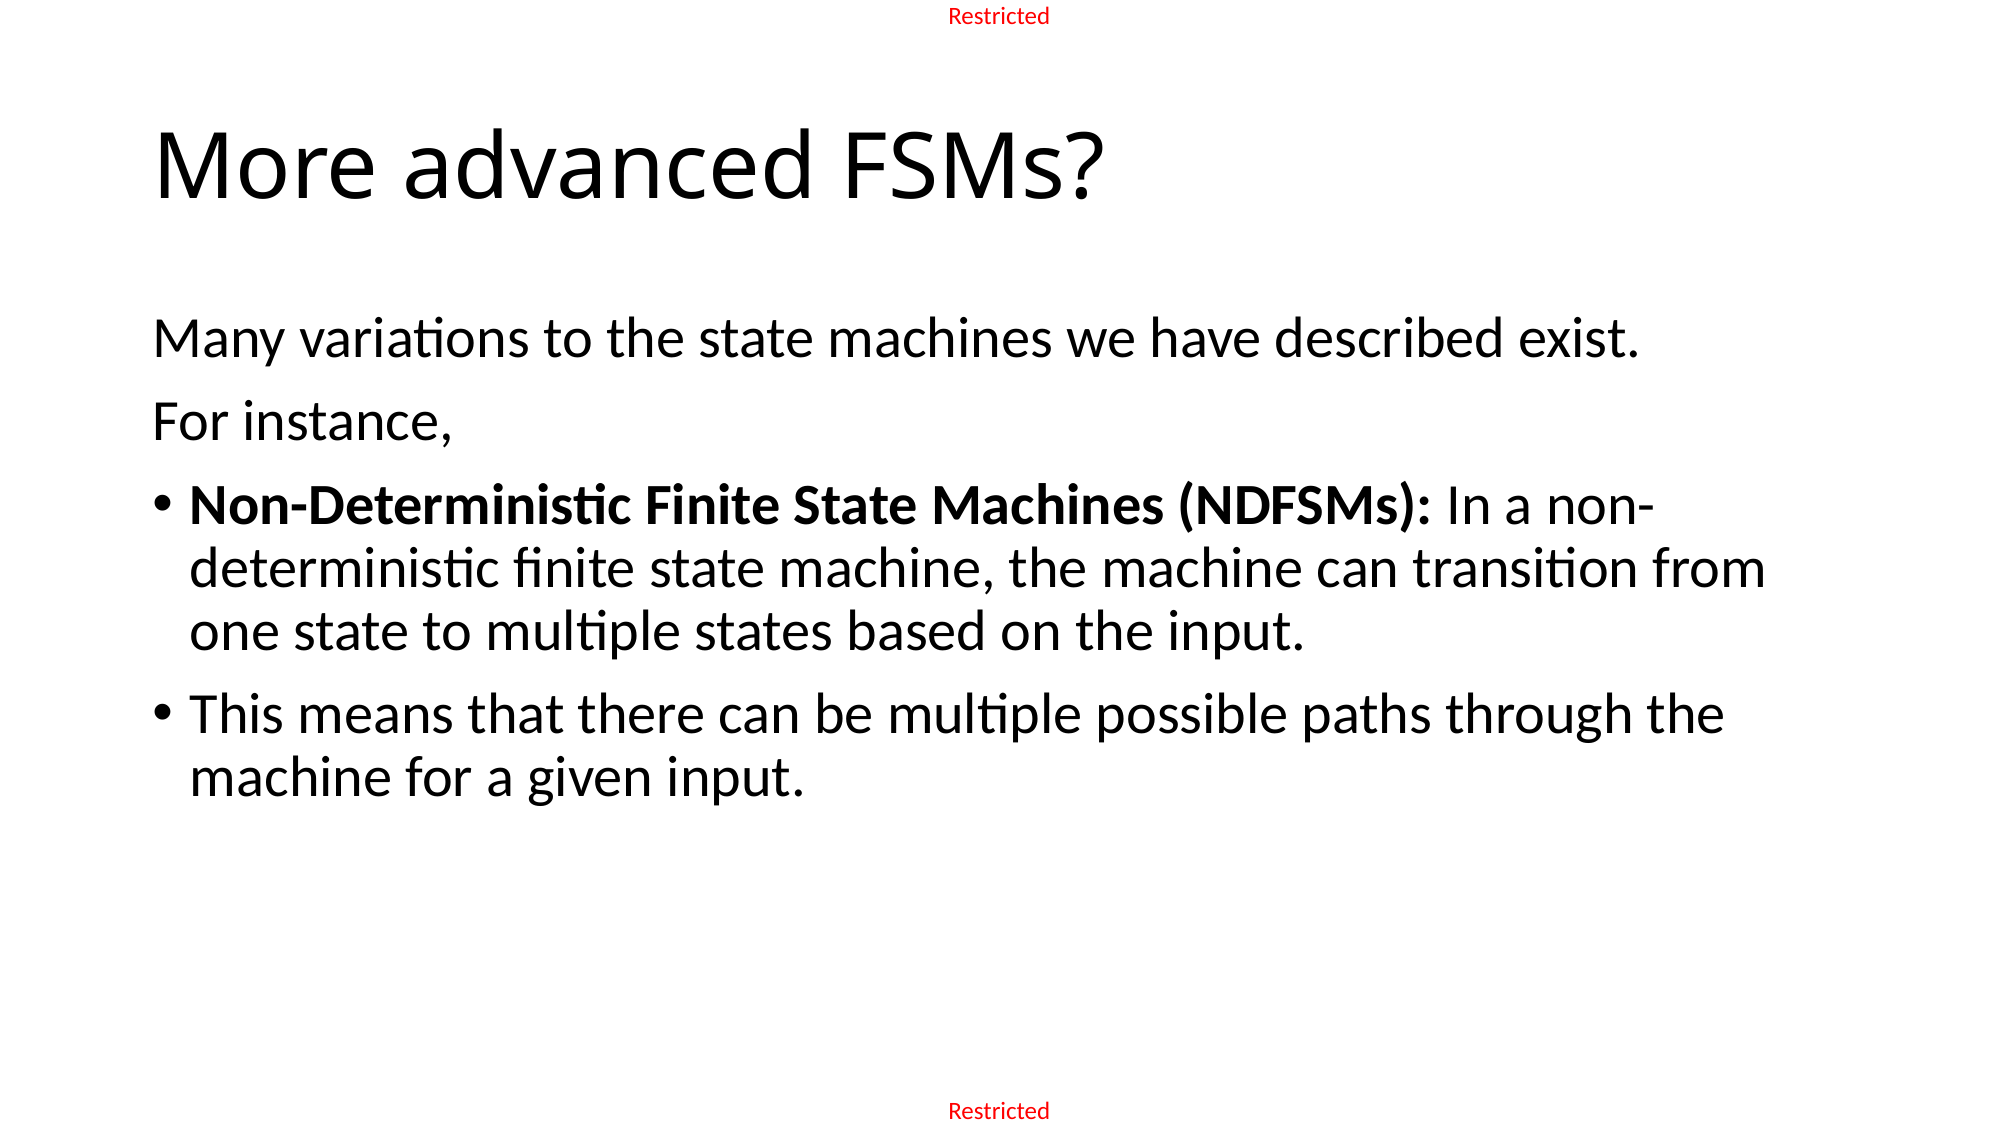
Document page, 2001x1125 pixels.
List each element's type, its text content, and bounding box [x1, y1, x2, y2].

list Many variations to the state machines we have described exist. For instance, Non-Deterministic Finite State Machines (NDFSMs): In a non-deterministic finite state machine, the machine can transition from one state to multiple states based on the input. This means that there can be multiple possible paths through the machine for a given input. [137, 299, 1863, 1014]
title More advanced FSMs? [137, 59, 1863, 278]
